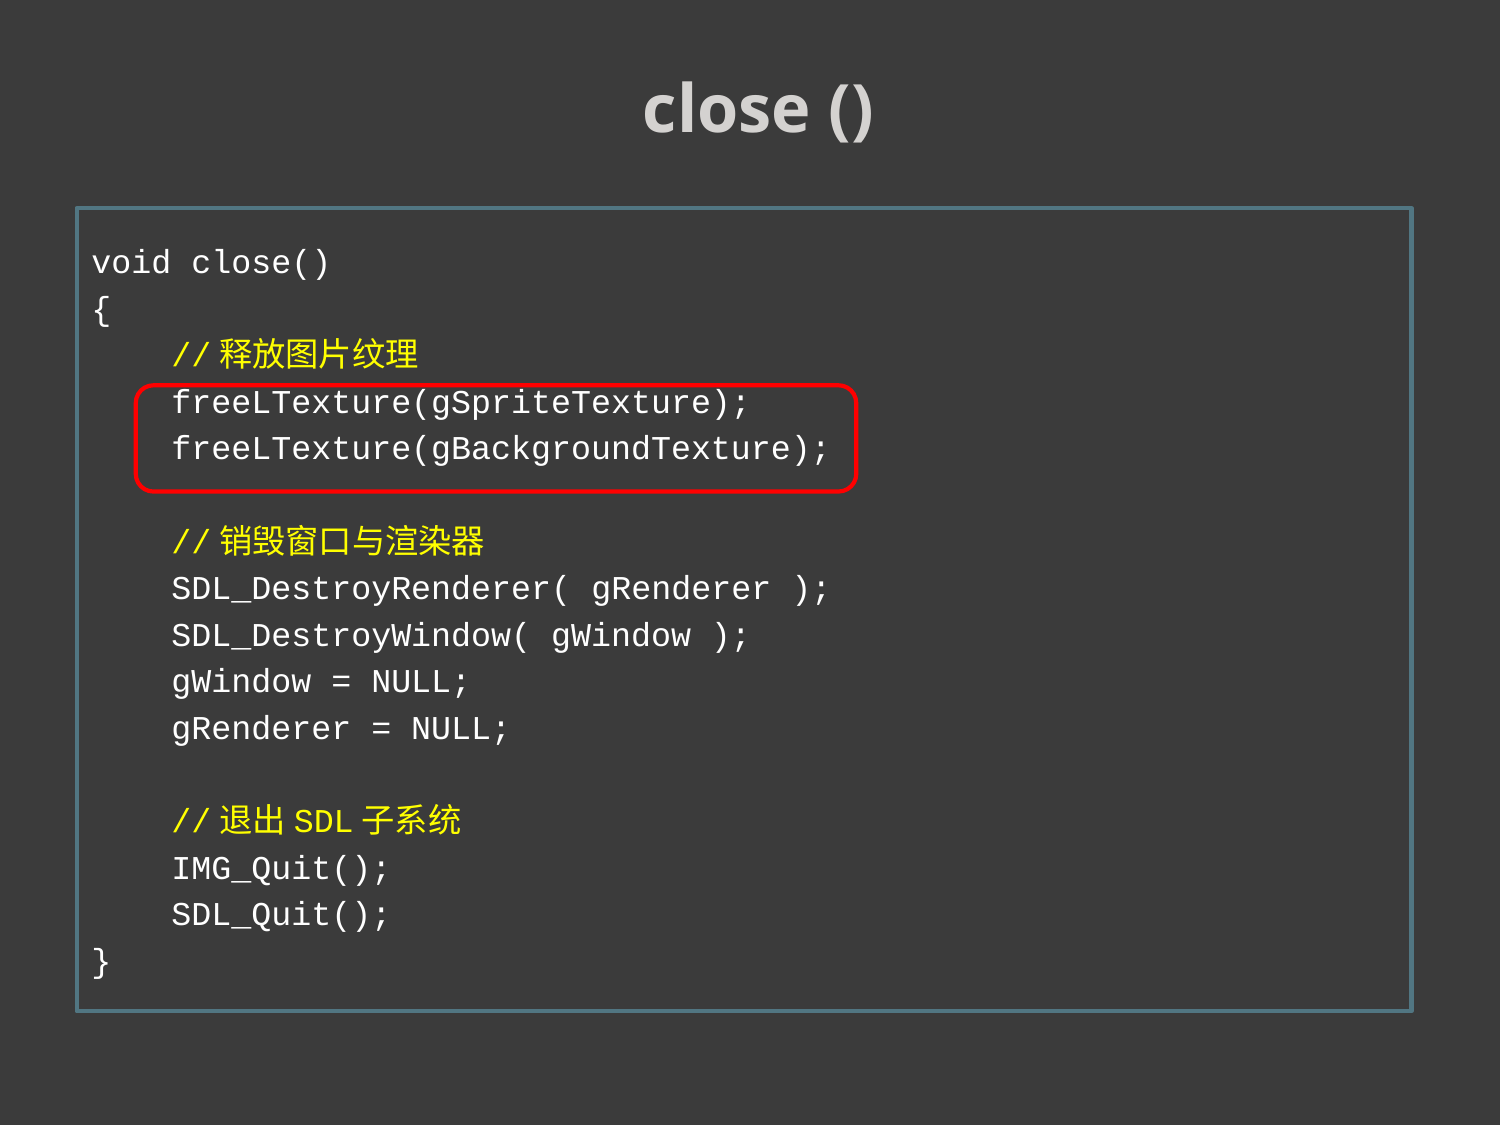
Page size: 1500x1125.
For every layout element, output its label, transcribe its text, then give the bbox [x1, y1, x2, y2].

text_box void close() { //释放图片纹理 freeLTexture(gSpriteTexture); freeLTexture(gBackgroundTexture); //销毁窗口与渲染器 SDL_DestroyRenderer( gRenderer ); SDL_DestroyWindow( gWindow ); gWindow = NULL; gRenderer = NULL; //退出SDL子系统 IMG_Quit(); SDL_Quit(); } [75, 206, 1414, 1013]
text_box [133, 383, 859, 494]
title close () [76, 3, 1424, 209]
